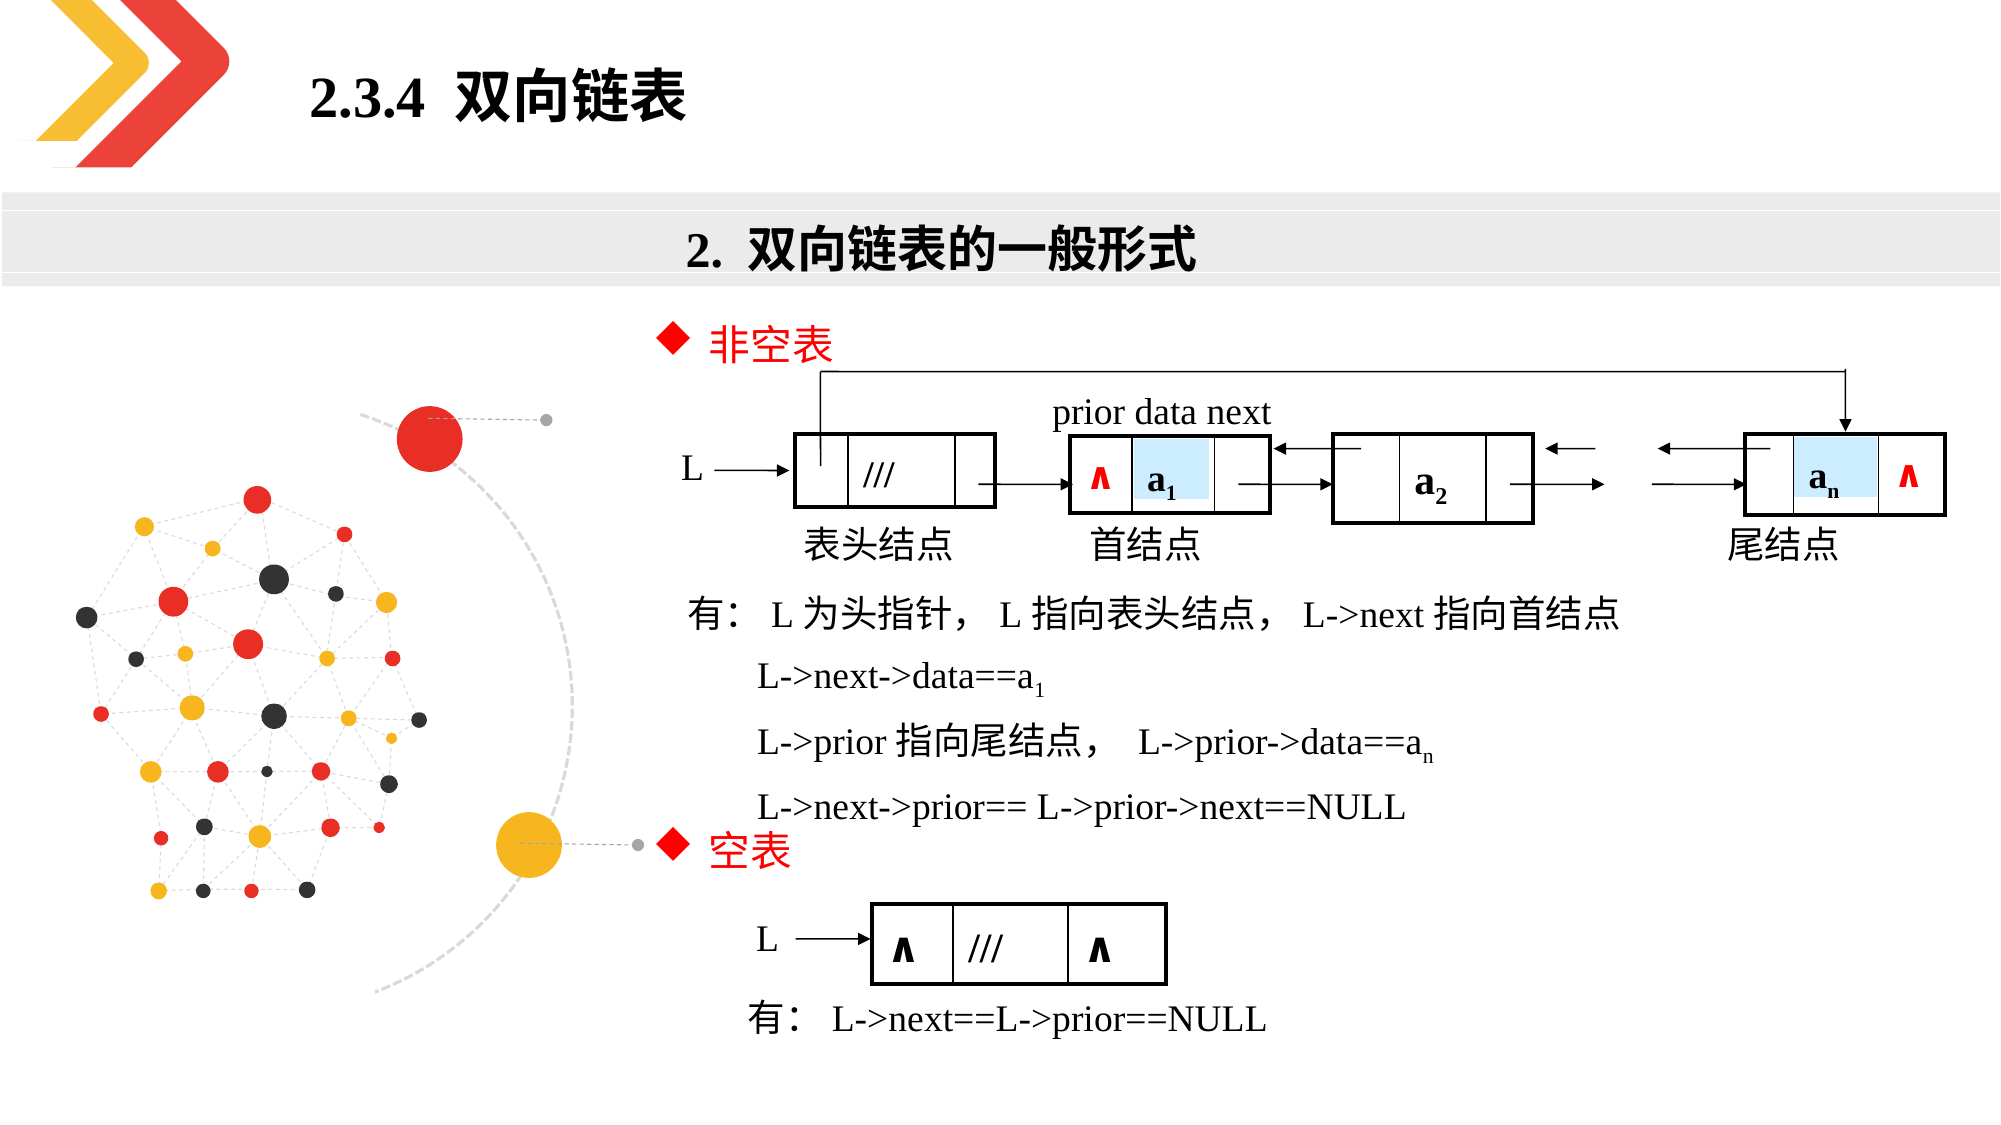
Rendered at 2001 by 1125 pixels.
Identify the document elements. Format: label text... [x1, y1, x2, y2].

table_header [1747, 436, 1793, 499]
text_box prior data next [1037, 366, 1428, 440]
text_box L [666, 422, 737, 496]
table_header [1487, 436, 1531, 499]
text_box [1545, 442, 1596, 455]
text_box 有：L->next==L->prior==NULL [733, 972, 1460, 1046]
table_header /// [954, 906, 1067, 972]
text_box [1238, 478, 1333, 491]
text_box 非空表 [637, 296, 1642, 377]
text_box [0, 0, 183, 193]
text_box [1839, 368, 1852, 432]
text_box 表头结点 首结点 尾结点 [789, 499, 1959, 574]
text_box L [741, 893, 812, 967]
table_header a1 [1133, 440, 1214, 499]
text_box [1273, 442, 1362, 455]
table_header a2 [1400, 436, 1485, 499]
table_header ∧ [1069, 906, 1164, 972]
text_box [795, 932, 871, 946]
text_box [714, 464, 790, 477]
table_header ∧ [874, 906, 952, 972]
text_box [1651, 478, 1747, 491]
table_header ∧ [1072, 440, 1131, 499]
table_header /// [849, 436, 954, 499]
table_header an [1794, 436, 1878, 499]
table_header ∧ [1879, 436, 1943, 499]
text_box 有：L为头指针，L指向表头结点，L->next指向首结点 L->next->data==a1 L->prior指向尾结点， L->prior->data==an L->next->prior== L->prior->next==NULL [637, 569, 1902, 834]
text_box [0, 399, 573, 1013]
text_box [978, 478, 1073, 491]
text_box 空表 [637, 802, 1280, 883]
text_box [1509, 478, 1605, 491]
table_header [956, 436, 993, 499]
text_box 2.3.4 双向链表 [294, 30, 1299, 137]
table_header [797, 436, 847, 499]
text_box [1, 192, 2000, 287]
table_header [1335, 440, 1399, 499]
text_box [1657, 442, 1771, 455]
table_header [1215, 440, 1268, 499]
